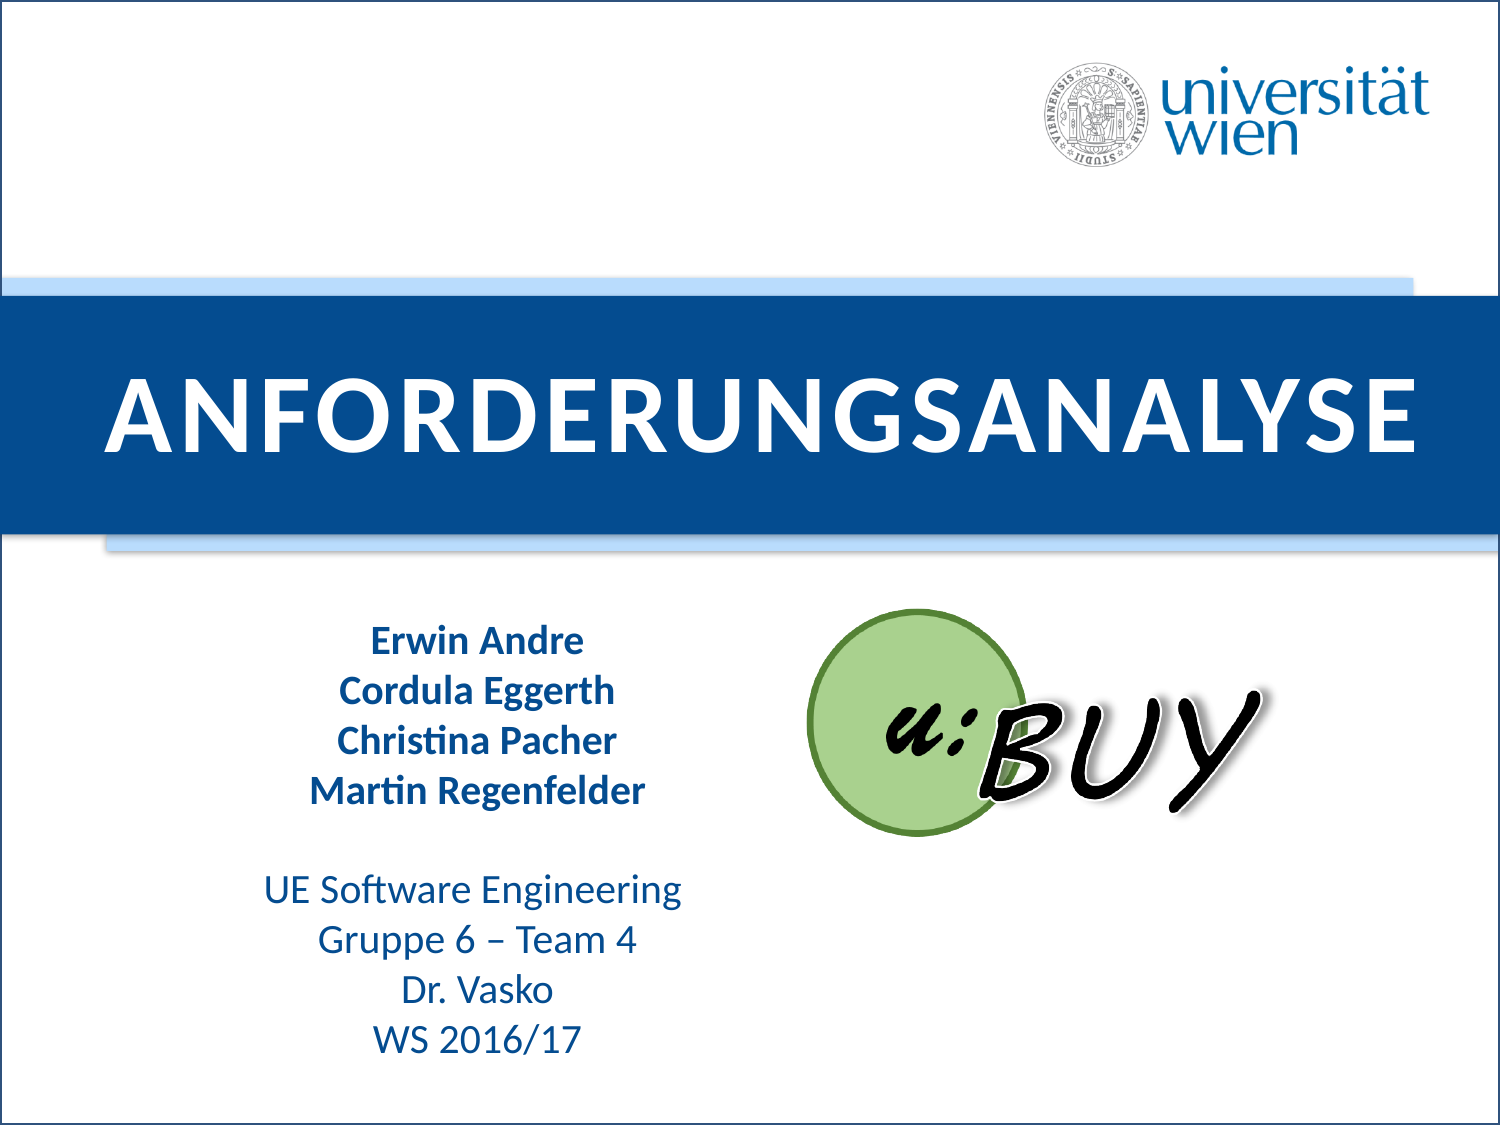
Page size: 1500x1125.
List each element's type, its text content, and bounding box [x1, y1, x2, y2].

picture [794, 593, 1302, 859]
picture [1039, 61, 1449, 169]
text_box Erwin Andre Cordula Eggerth Christina Pacher Martin Regenfelder UE Software Engineering Gruppe 6 – Team 4 Dr. Vasko WS 2016/17 [90, 605, 865, 1120]
title Anforderungsanalyse [87, 287, 1438, 529]
